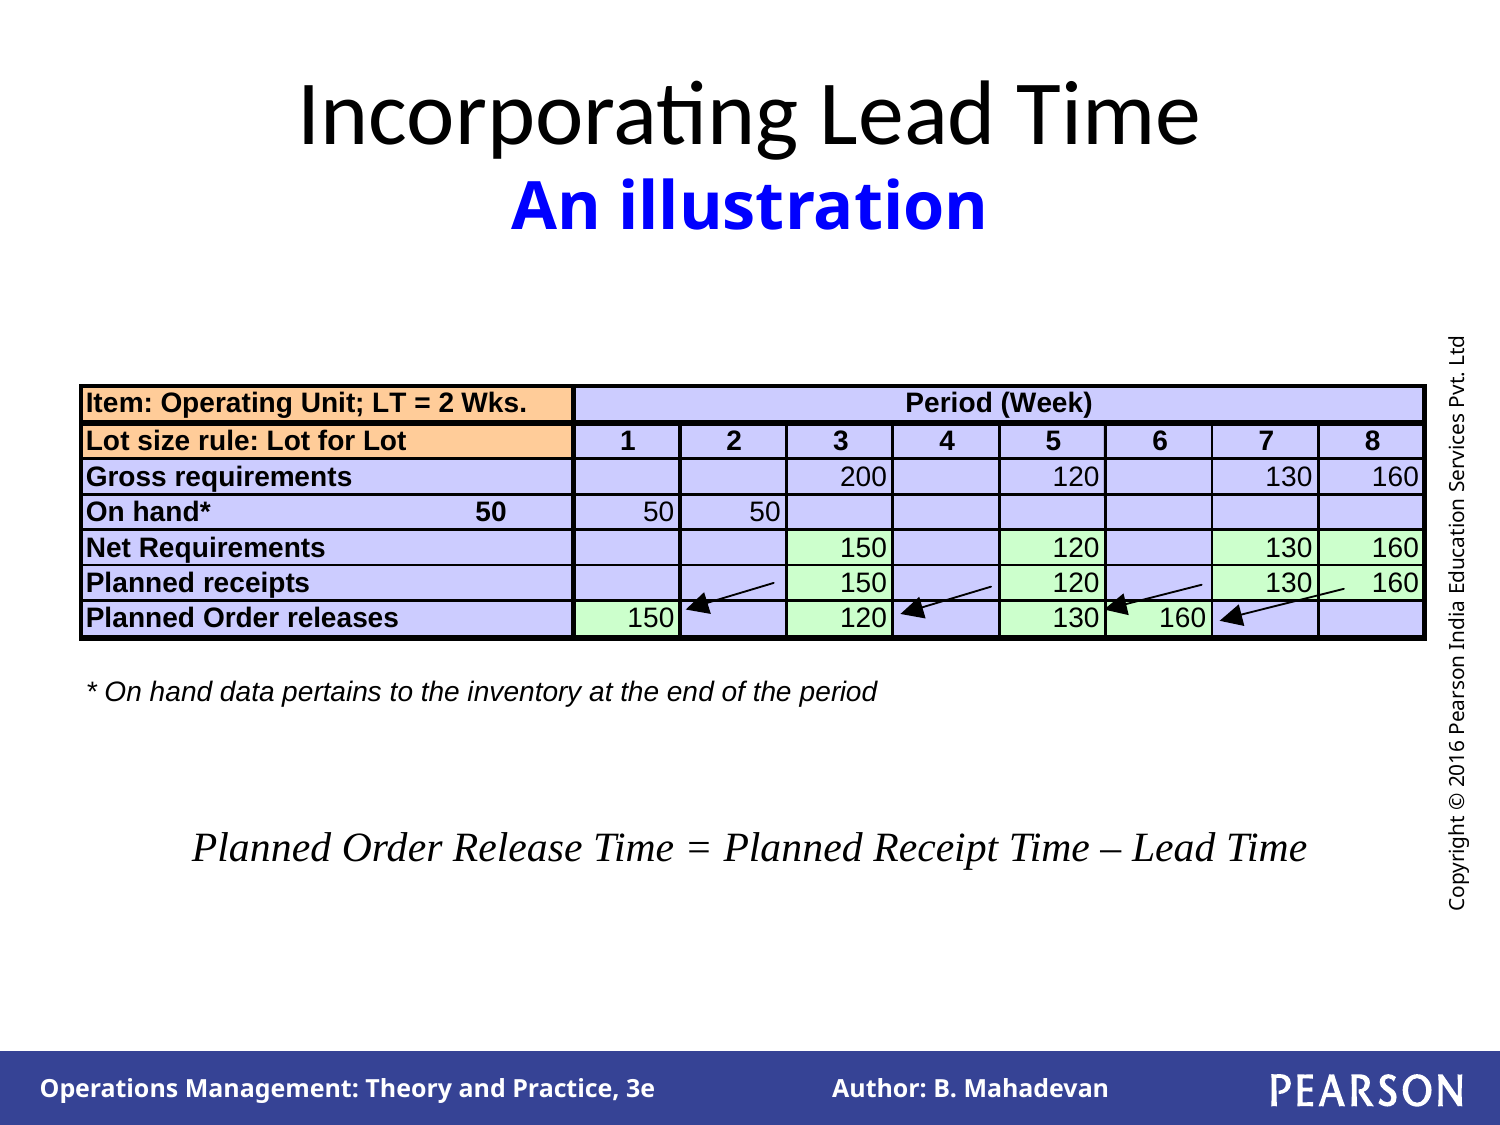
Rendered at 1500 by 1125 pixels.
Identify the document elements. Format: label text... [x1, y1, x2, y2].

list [78, 384, 1430, 712]
title Incorporating Lead Time An illustration [75, 45, 1425, 233]
text_box Planned Order Release Time = Planned Receipt Time – Lead Time [177, 812, 1324, 878]
